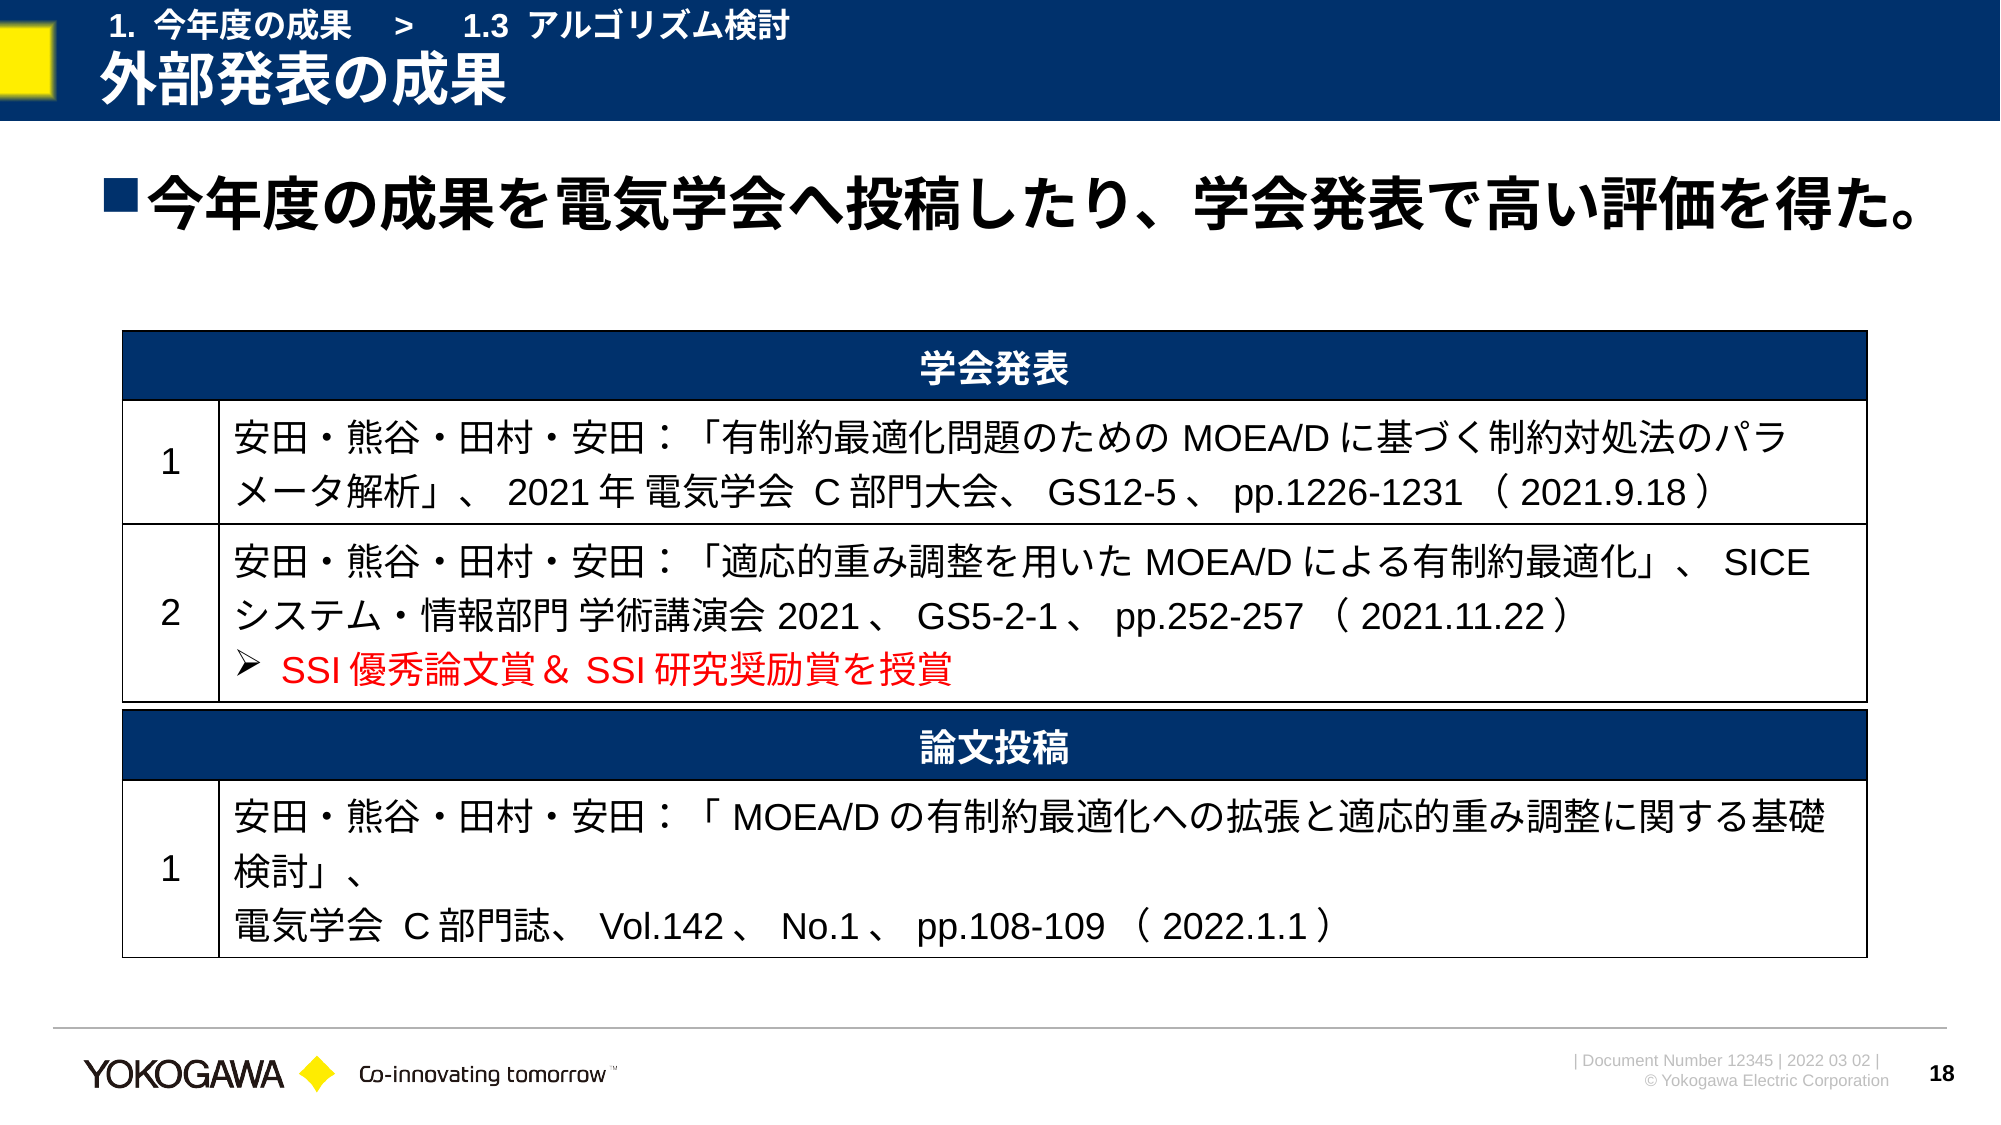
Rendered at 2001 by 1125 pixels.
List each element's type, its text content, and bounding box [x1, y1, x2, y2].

picture [0, 6, 69, 115]
table_header 論文投稿 [123, 711, 1866, 779]
table_cell 2 [123, 525, 218, 701]
table_cell 安田・熊谷・田村・安田：「適応的重み調整を用いたMOEA/Dによる有制約最適化」、SICE システム・情報部門 学術講演会2021、GS5-2-1、pp.252-257（2021.11.22） SSI優秀論文賞＆SSI研究奨励賞を授賞 [220, 525, 1866, 701]
table_cell 安田・熊谷・田村・安田：「MOEA/Dの有制約最適化への拡張と適応的重み調整に関する基礎検討」、 電気学会 C部門誌、Vol.142、No.1、pp.108-109（2022.1.1） [220, 781, 1866, 957]
title 外部発表の成果 [84, 39, 1955, 125]
table_cell 1 [123, 781, 218, 957]
table_header 学会発表 [123, 332, 1866, 399]
slide_number 18 [1904, 1042, 1970, 1103]
text_box 1. 今年度の成果 > 1.3 アルゴリズム検討 [93, 0, 836, 52]
table_cell 安田・熊谷・田村・安田：「有制約最適化問題のためのMOEA/Dに基づく制約対処法のパラメータ解析」、2021年 電気学会 C部門大会、GS12-5、pp.1226-1231（2021.9.18） [220, 401, 1866, 523]
table_cell 1 [123, 401, 218, 523]
text_box 今年度の成果を電気学会へ投稿したり、学会発表で高い評価を得た。 [84, 167, 1955, 256]
picture [83, 1055, 617, 1093]
